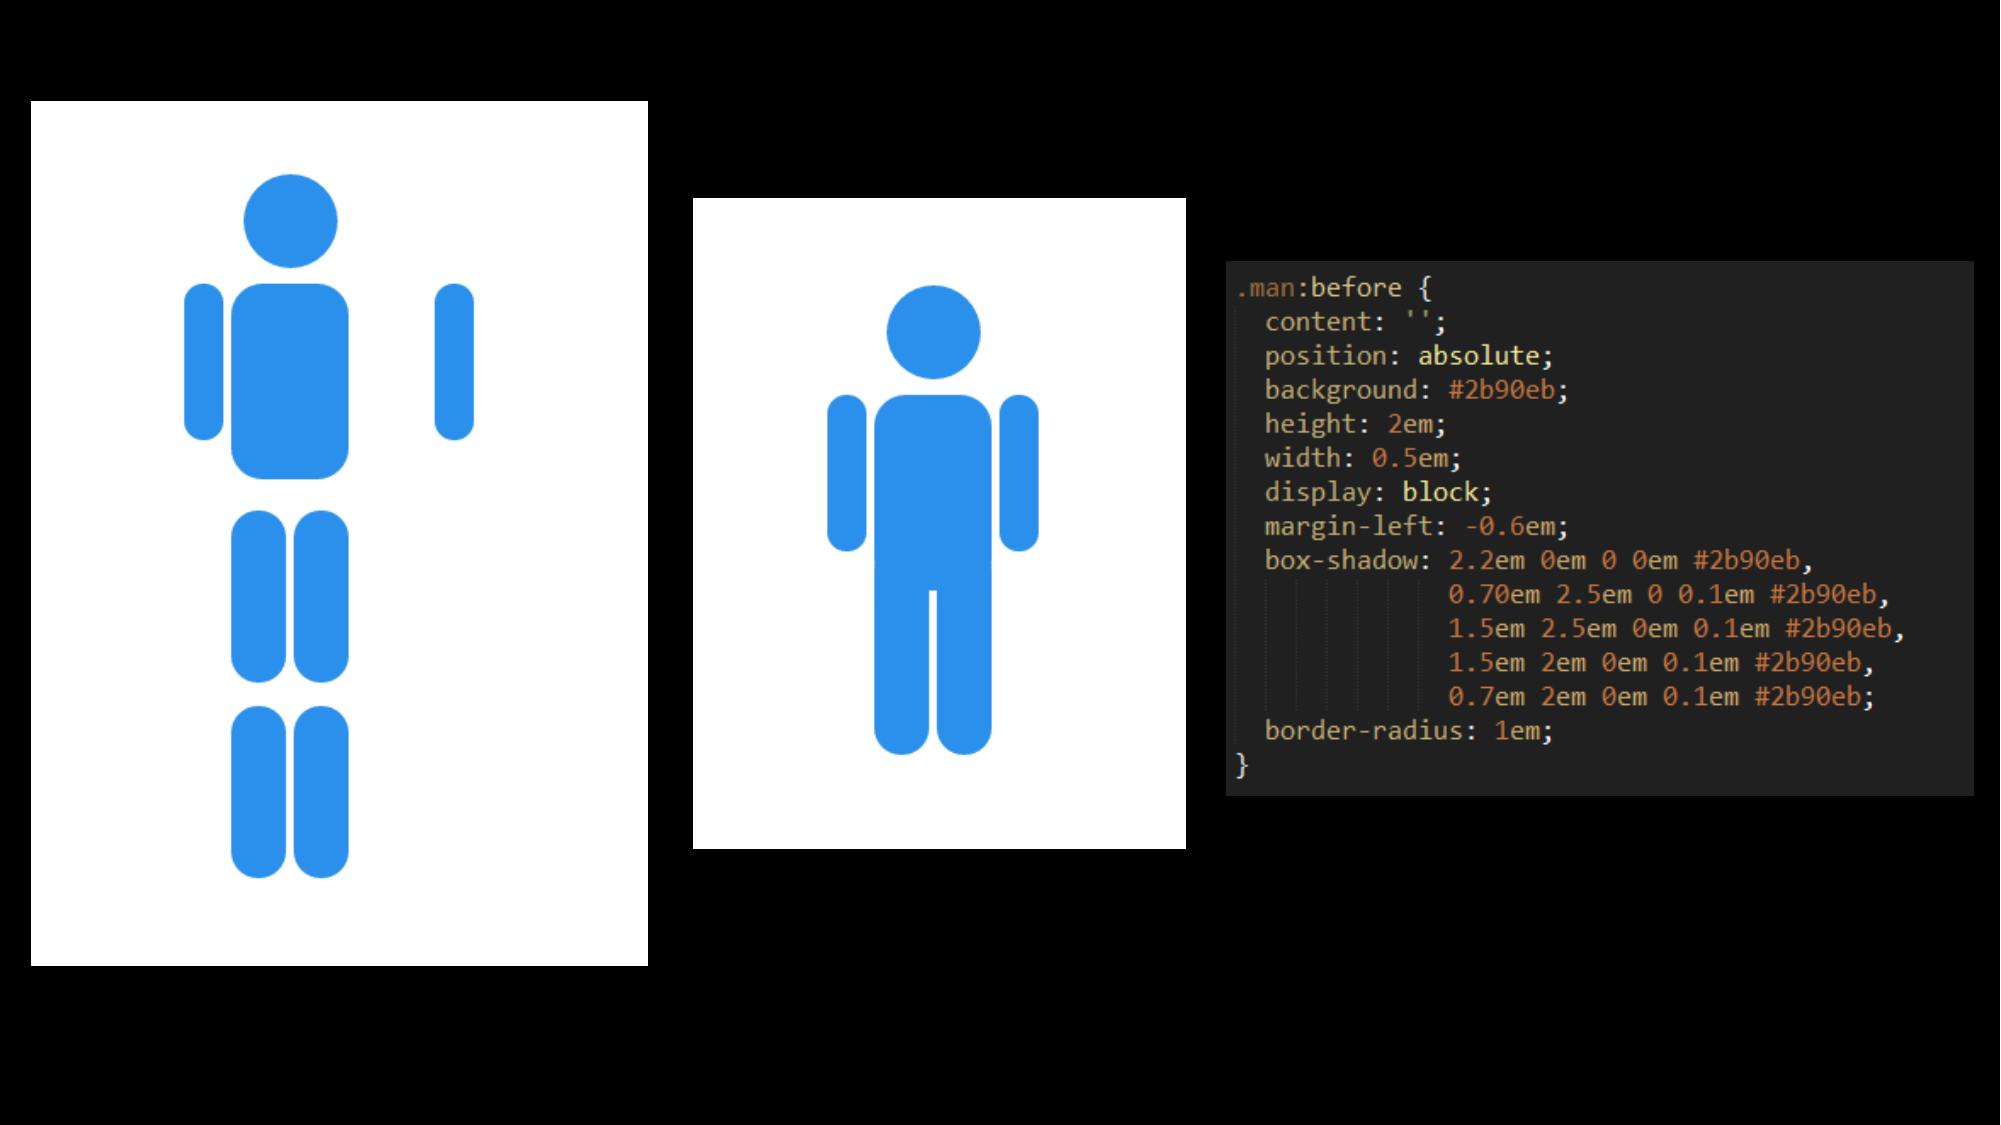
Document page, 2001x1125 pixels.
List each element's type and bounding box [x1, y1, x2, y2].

picture [31, 101, 648, 966]
picture [1226, 261, 1974, 796]
picture [693, 198, 1186, 849]
